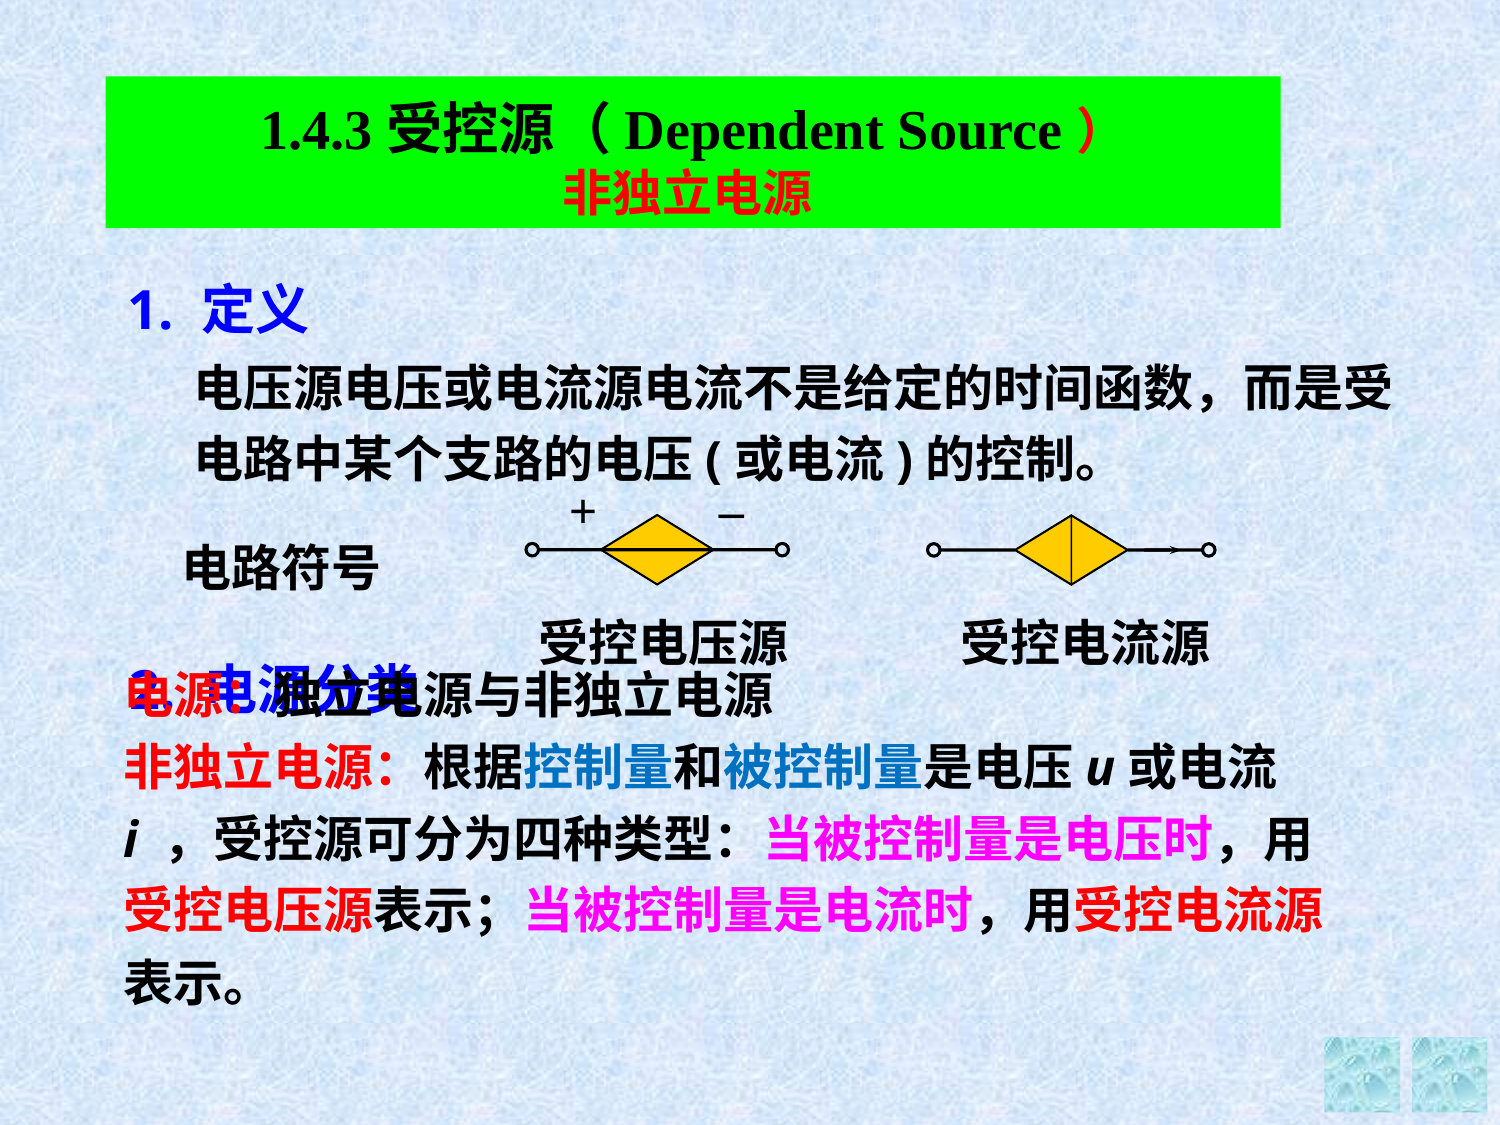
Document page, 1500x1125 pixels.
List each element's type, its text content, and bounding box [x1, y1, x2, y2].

text_box [1324, 1037, 1401, 1113]
text_box [1412, 1037, 1488, 1113]
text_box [927, 515, 1215, 585]
picture [0, 0, 1500, 1125]
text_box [526, 471, 789, 585]
text_box 电源：独立电源与非独立电源 非独立电源：根据控制量和被控制量是电压u或电流i ，受控源可分为四种类型：当被控制量是电压时，用受控电压源表示；当被控制量是电流时，用受控电流源表示。 [105, 642, 1368, 1020]
text_box 1. 定义 [109, 266, 328, 350]
text_box 受控电流源 [924, 603, 1247, 642]
text_box 电路符号 [165, 528, 398, 604]
title 1.4.3受控源（Dependent Source） 非独立电源 [105, 76, 1281, 229]
text_box 受控电压源 [502, 603, 825, 642]
text_box 电压源电压或电流源电流不是给定的时间函数，而是受电路中某个支路的电压(或电流)的控制。 [175, 335, 1413, 497]
